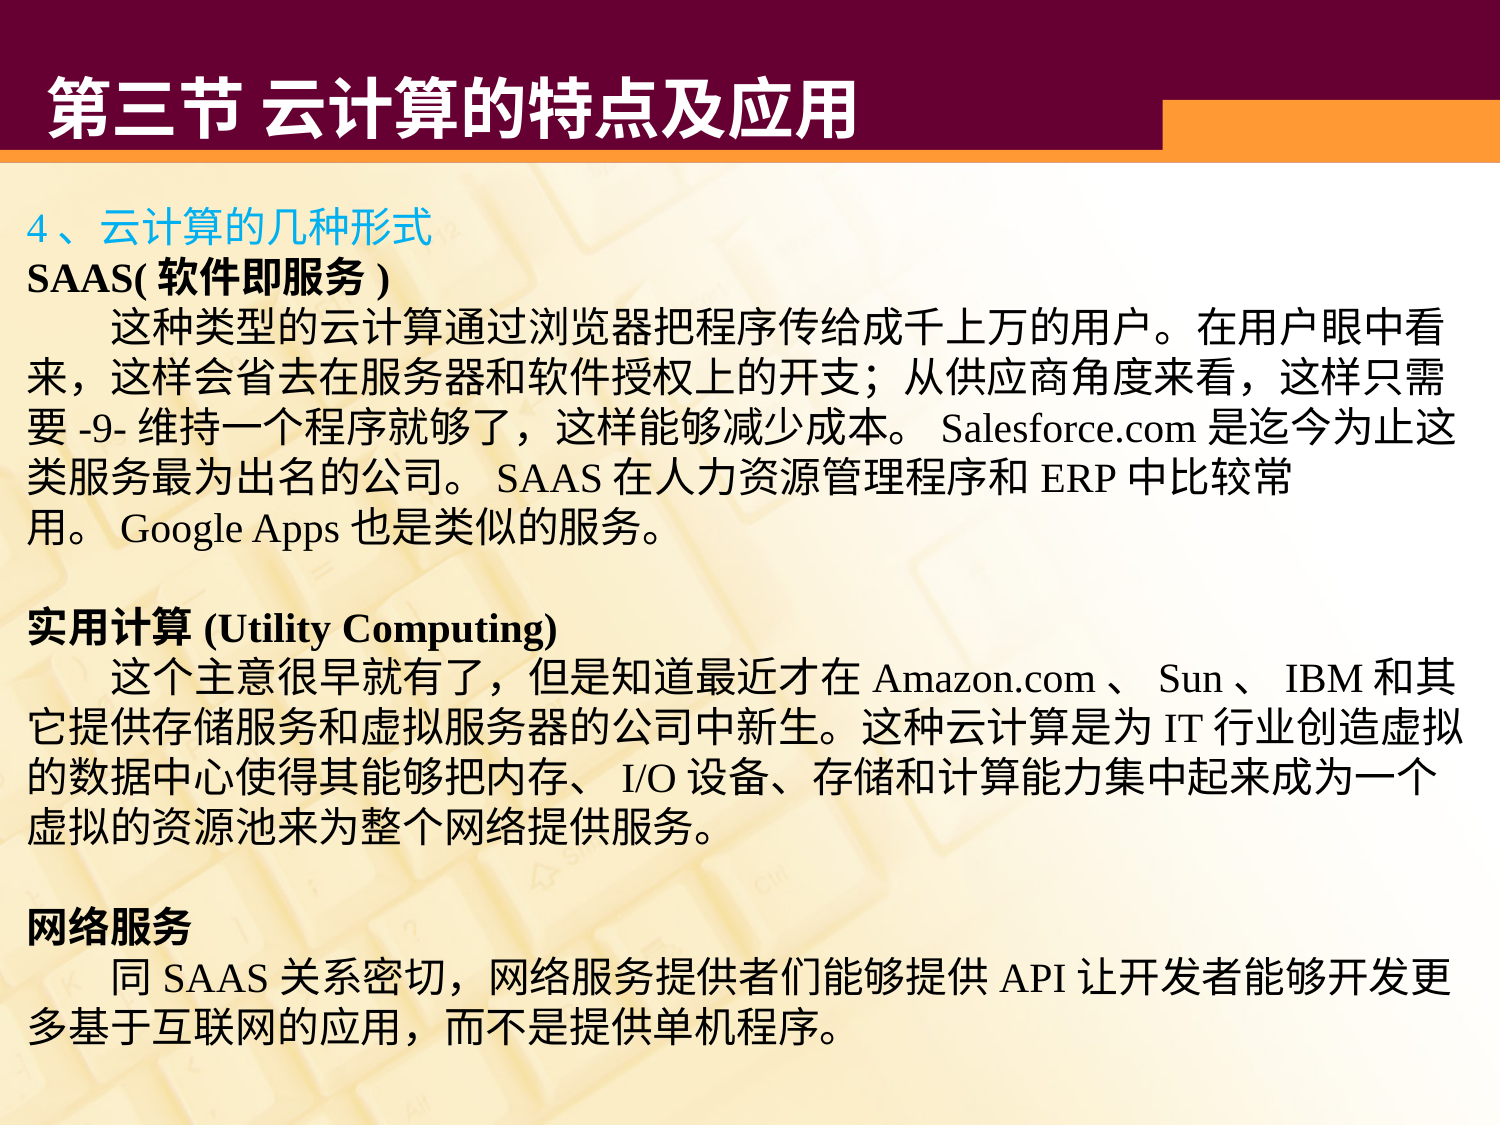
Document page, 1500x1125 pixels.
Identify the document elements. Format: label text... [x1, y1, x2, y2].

title 第三节 云计算的特点及应用 [29, 50, 1338, 164]
list 4、云计算的几种形式 SAAS(软件即服务) 这种类型的云计算通过浏览器把程序传给成千上万的用户。在用户眼中看来，这样会省去在服务器和软件授权上的开支；从供应商角度来看，这样只需要-9-维持一个程序就够了，这样能够减少成本。Salesforce.com是迄今为止这类服务最为出名的公司。SAAS在人力资源管理程序和ERP中比较常用。Google Apps也是类似的服务。 实用计算(Utility Computing) 这个主意很早就有了，但是知道最近才在Amazon.com、Sun、IBM和其它提供存储服务和虚拟服务器的公司中新生。这种云计算是为IT行业创造虚拟的数据中心使得其能够把内存、I/O设备、存储和计算能力集中起来成为一个虚拟的资源池来为整个网络提供服务。 网络服务 同SAAS关系密切，网络服务提供者们能够提供API让开发者能够开发更多基于互联网的应用，而不是提供单机程序。 [11, 193, 1483, 1106]
picture [0, 163, 1500, 1125]
